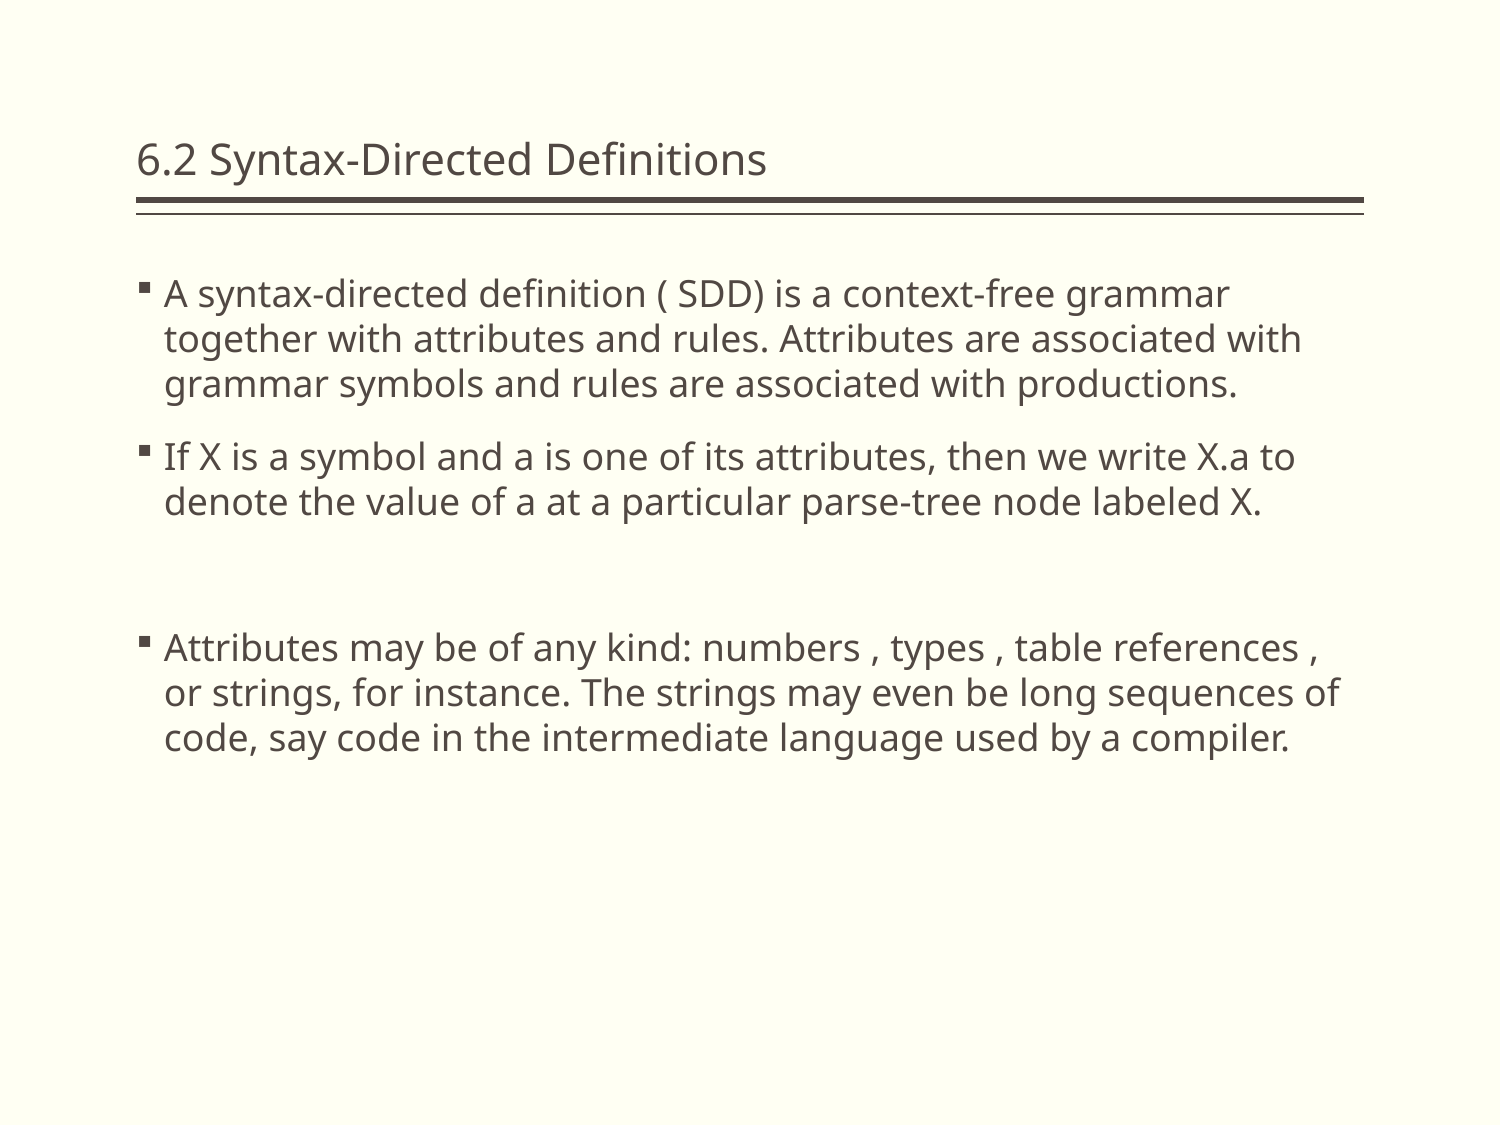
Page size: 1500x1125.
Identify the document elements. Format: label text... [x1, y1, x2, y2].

list A syntax-directed definition ( SDD) is a context-free grammar together with attributes and rules. Attributes are associated with grammar symbols and rules are associated with productions. If X is a symbol and a is one of its attributes, then we write X.a to denote the value of a at a particular parse-tree node labeled X. Attributes may be of any kind: numbers , types , table references , or strings, for instance. The strings may even be long sequences of code, say code in the intermediate language used by a compiler. [135, 262, 1364, 1013]
title 6.2 Syntax-Directed Definitions [135, 12, 1364, 193]
